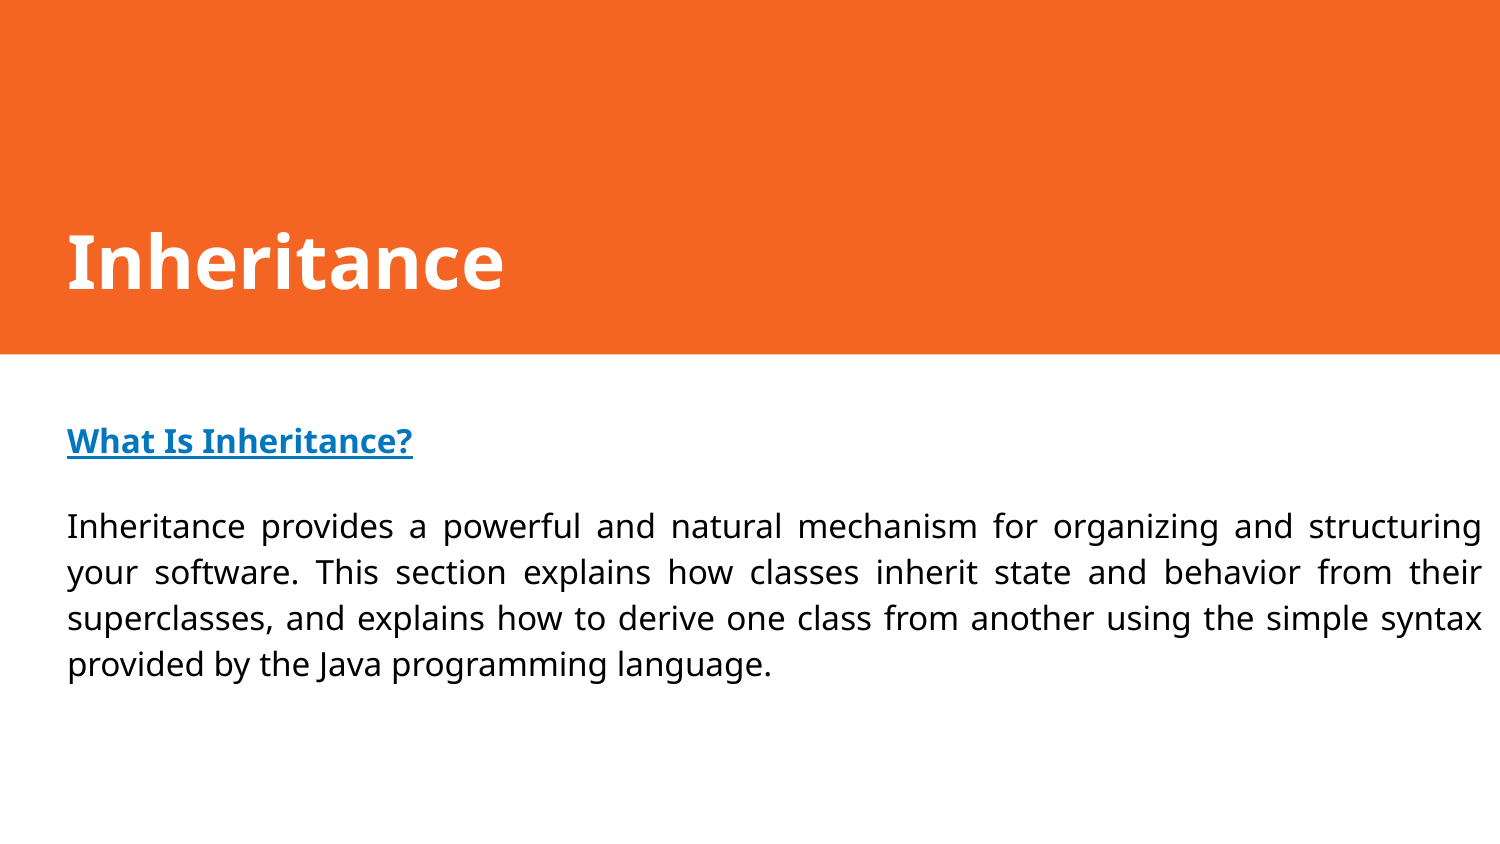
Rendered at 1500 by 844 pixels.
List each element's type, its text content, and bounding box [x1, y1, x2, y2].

title Inheritance [52, 60, 1190, 320]
list What Is Inheritance? Inheritance provides a powerful and natural mechanism for organizing and structuring your software. This section explains how classes inherit state and behavior from their superclasses, and explains how to derive one class from another using the simple syntax provided by the Java programming language. [52, 398, 1500, 782]
